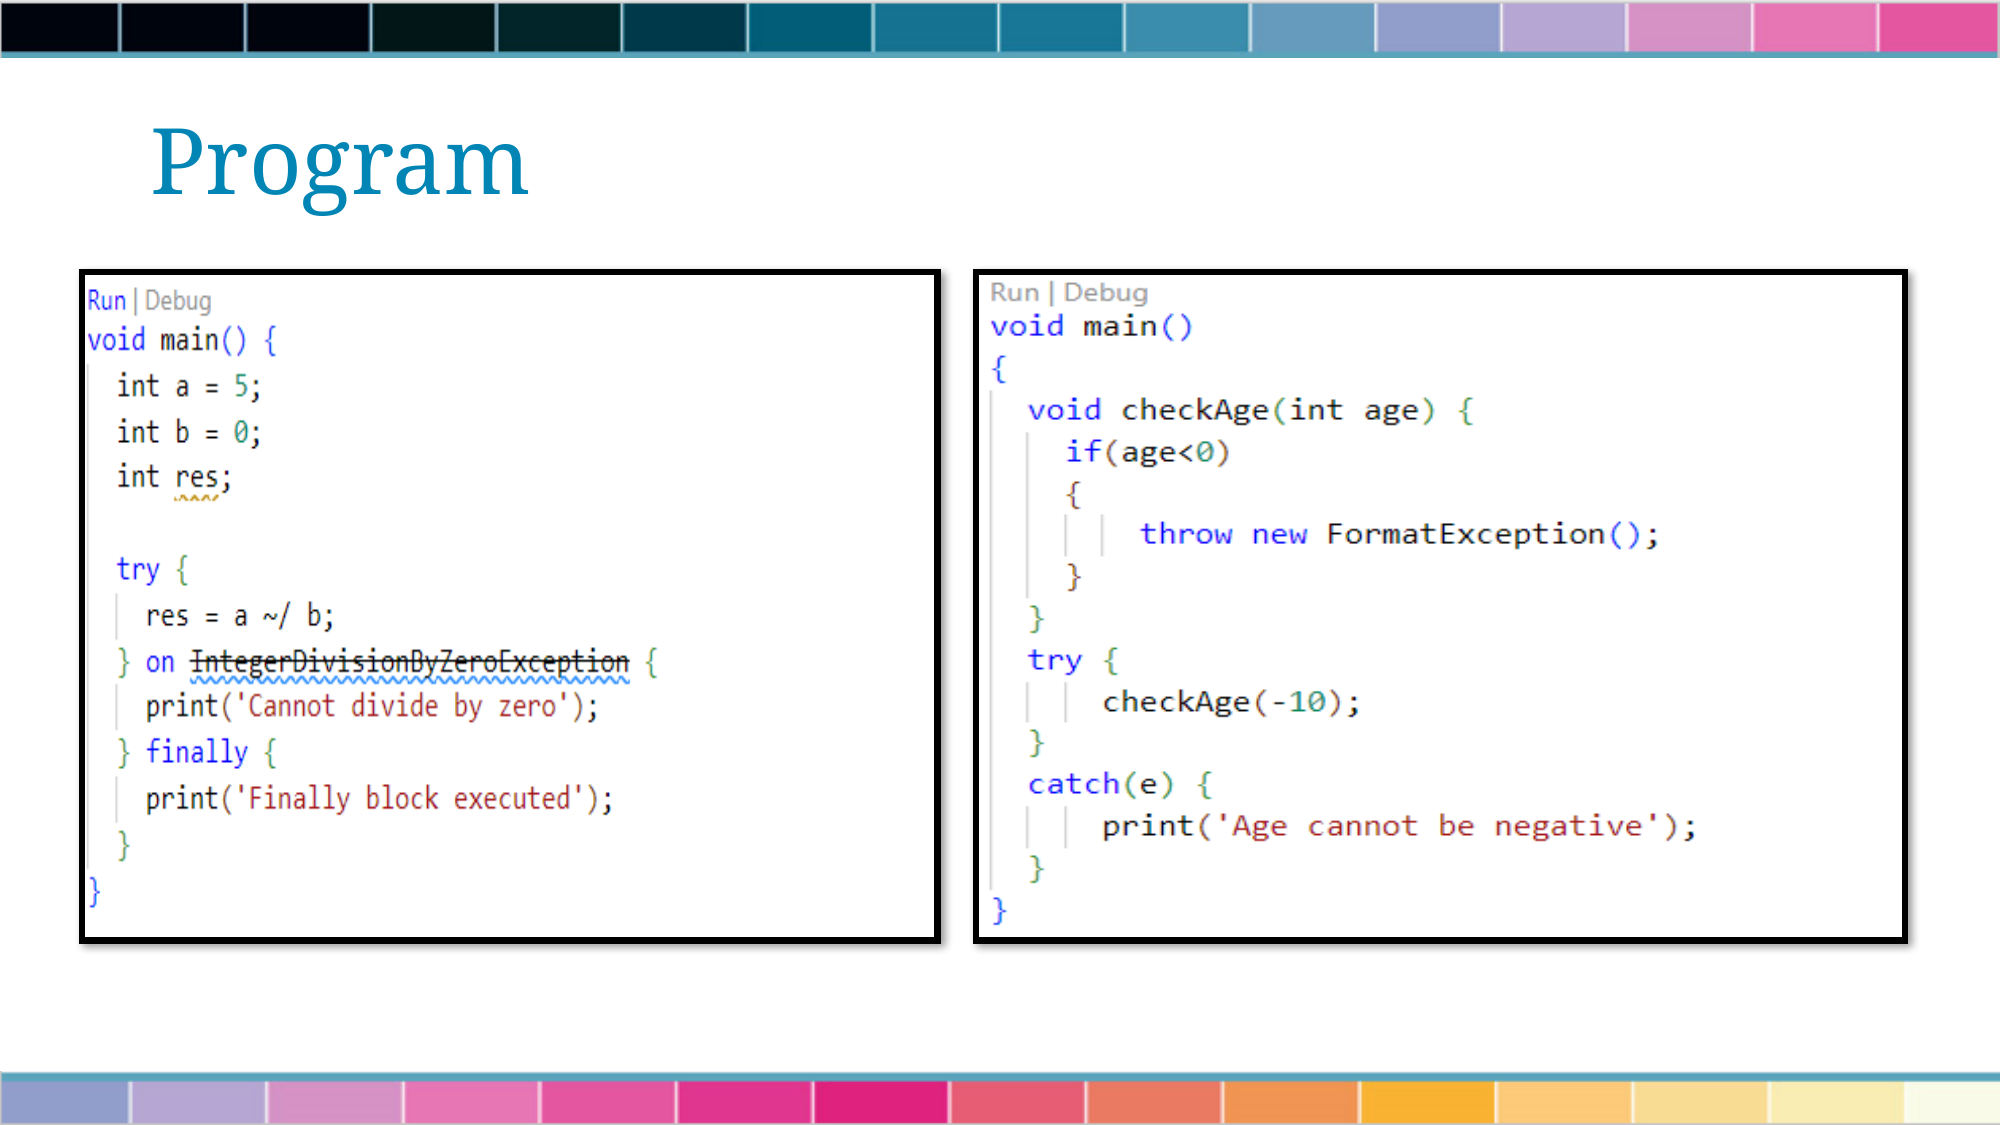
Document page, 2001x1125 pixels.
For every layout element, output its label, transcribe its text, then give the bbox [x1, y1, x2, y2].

picture [978, 274, 1902, 938]
picture [84, 274, 935, 938]
title Program [150, 102, 1139, 217]
picture [0, 0, 2000, 58]
picture [0, 1071, 2000, 1125]
